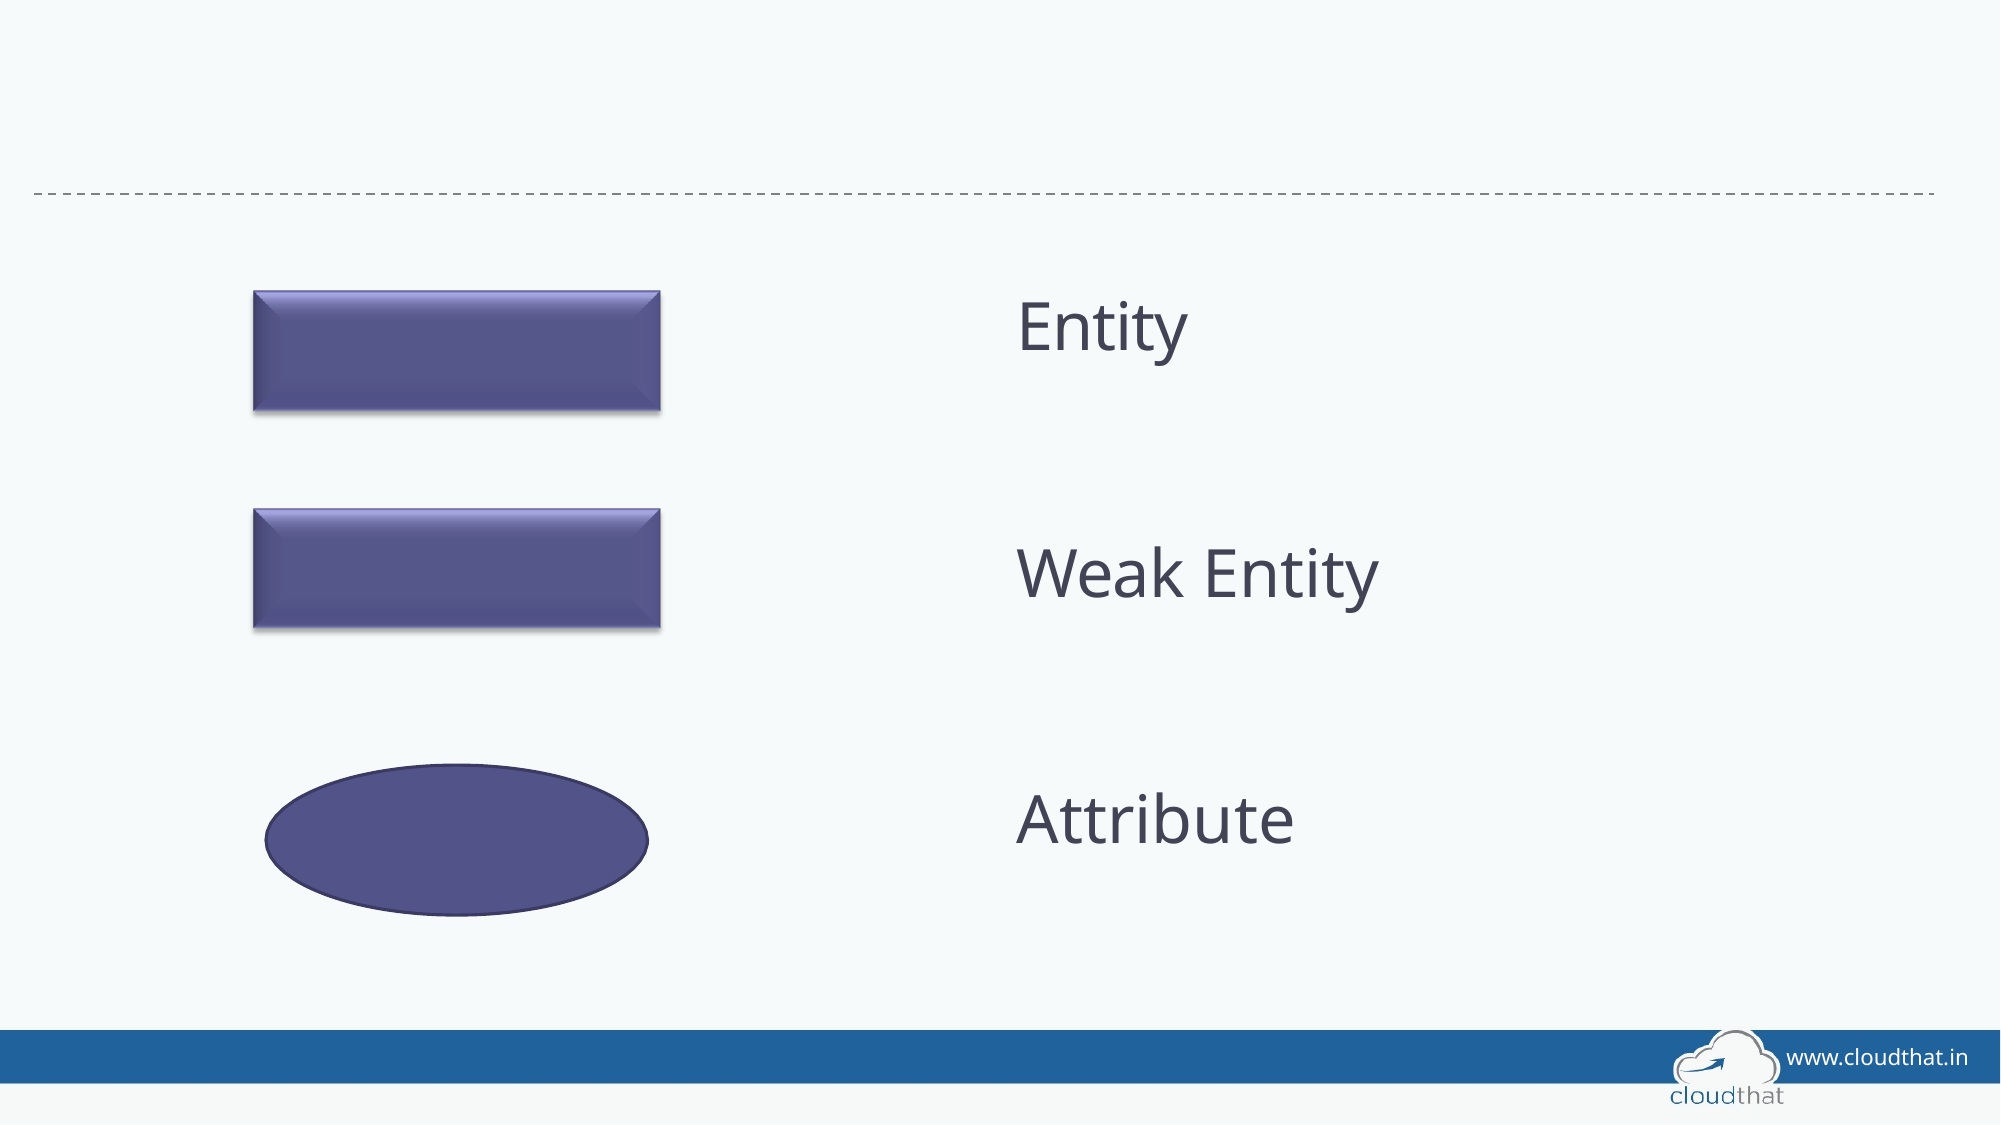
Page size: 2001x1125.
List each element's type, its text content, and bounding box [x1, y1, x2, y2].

picture [0, 1026, 2001, 1124]
text_box Entity Weak Entity Attribute [999, 276, 1519, 865]
text_box [247, 507, 666, 639]
text_box [247, 289, 666, 422]
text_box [265, 764, 648, 916]
